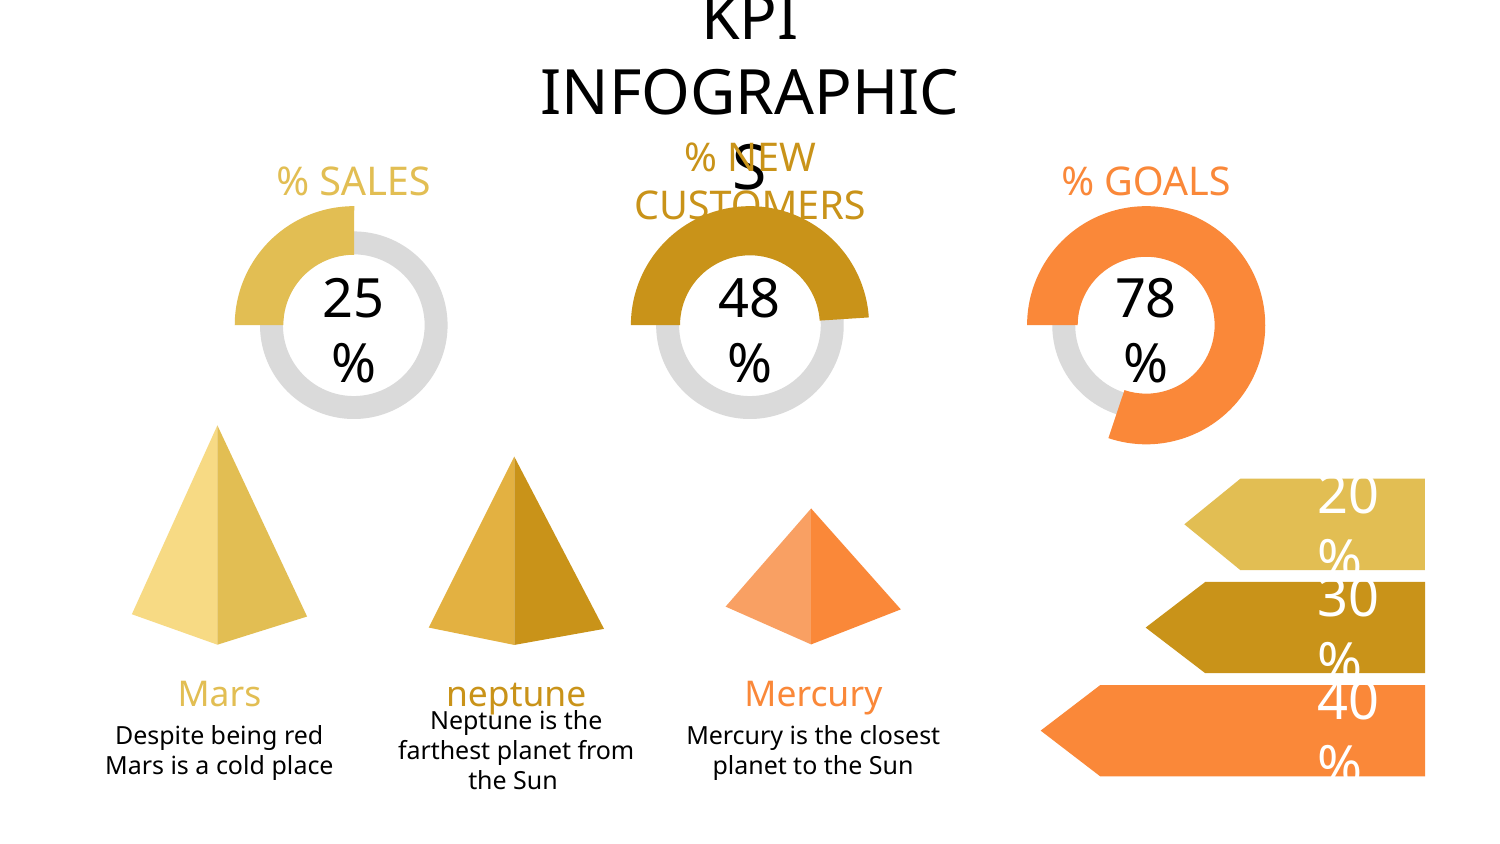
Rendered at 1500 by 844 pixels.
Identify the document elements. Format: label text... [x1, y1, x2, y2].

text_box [1145, 581, 1426, 674]
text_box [74, 425, 365, 777]
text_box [615, 152, 884, 445]
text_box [1040, 684, 1426, 777]
title KPI INFOGRAPHICS [510, 59, 990, 121]
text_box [668, 508, 959, 777]
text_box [1184, 478, 1426, 571]
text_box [1011, 152, 1281, 445]
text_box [371, 456, 662, 777]
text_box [219, 152, 488, 445]
